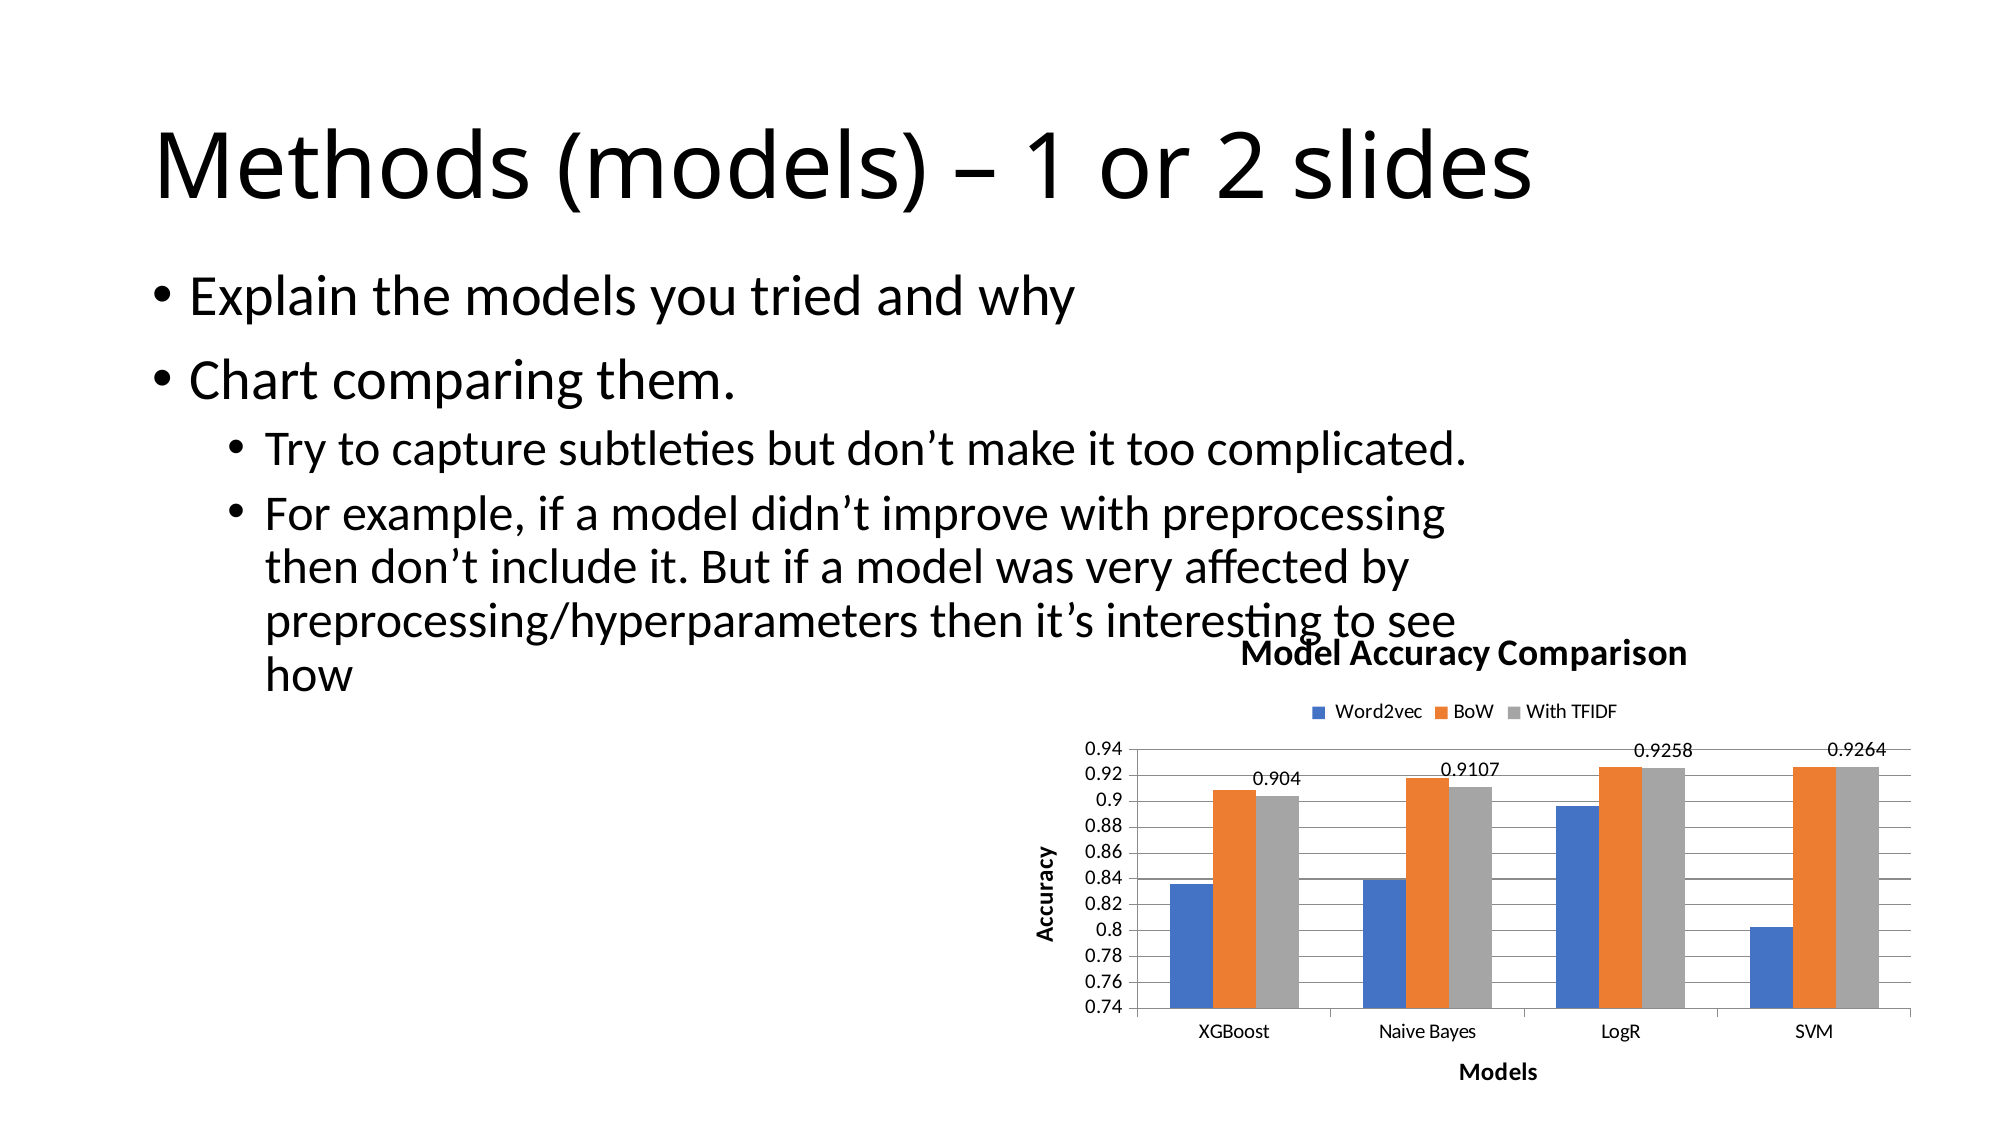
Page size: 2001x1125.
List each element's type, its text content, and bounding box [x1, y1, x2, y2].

title Methods (models) – 1 or 2 slides [137, 59, 1863, 278]
list Explain the models you tried and why Chart comparing them. Try to capture subtleties but don’t make it too complicated. For example, if a model didn’t improve with preprocessing then don’t include it. But if a model was very affected by preprocessing/hyperparameters then it’s interesting to see how [137, 257, 1523, 831]
chart [999, 607, 1930, 1119]
